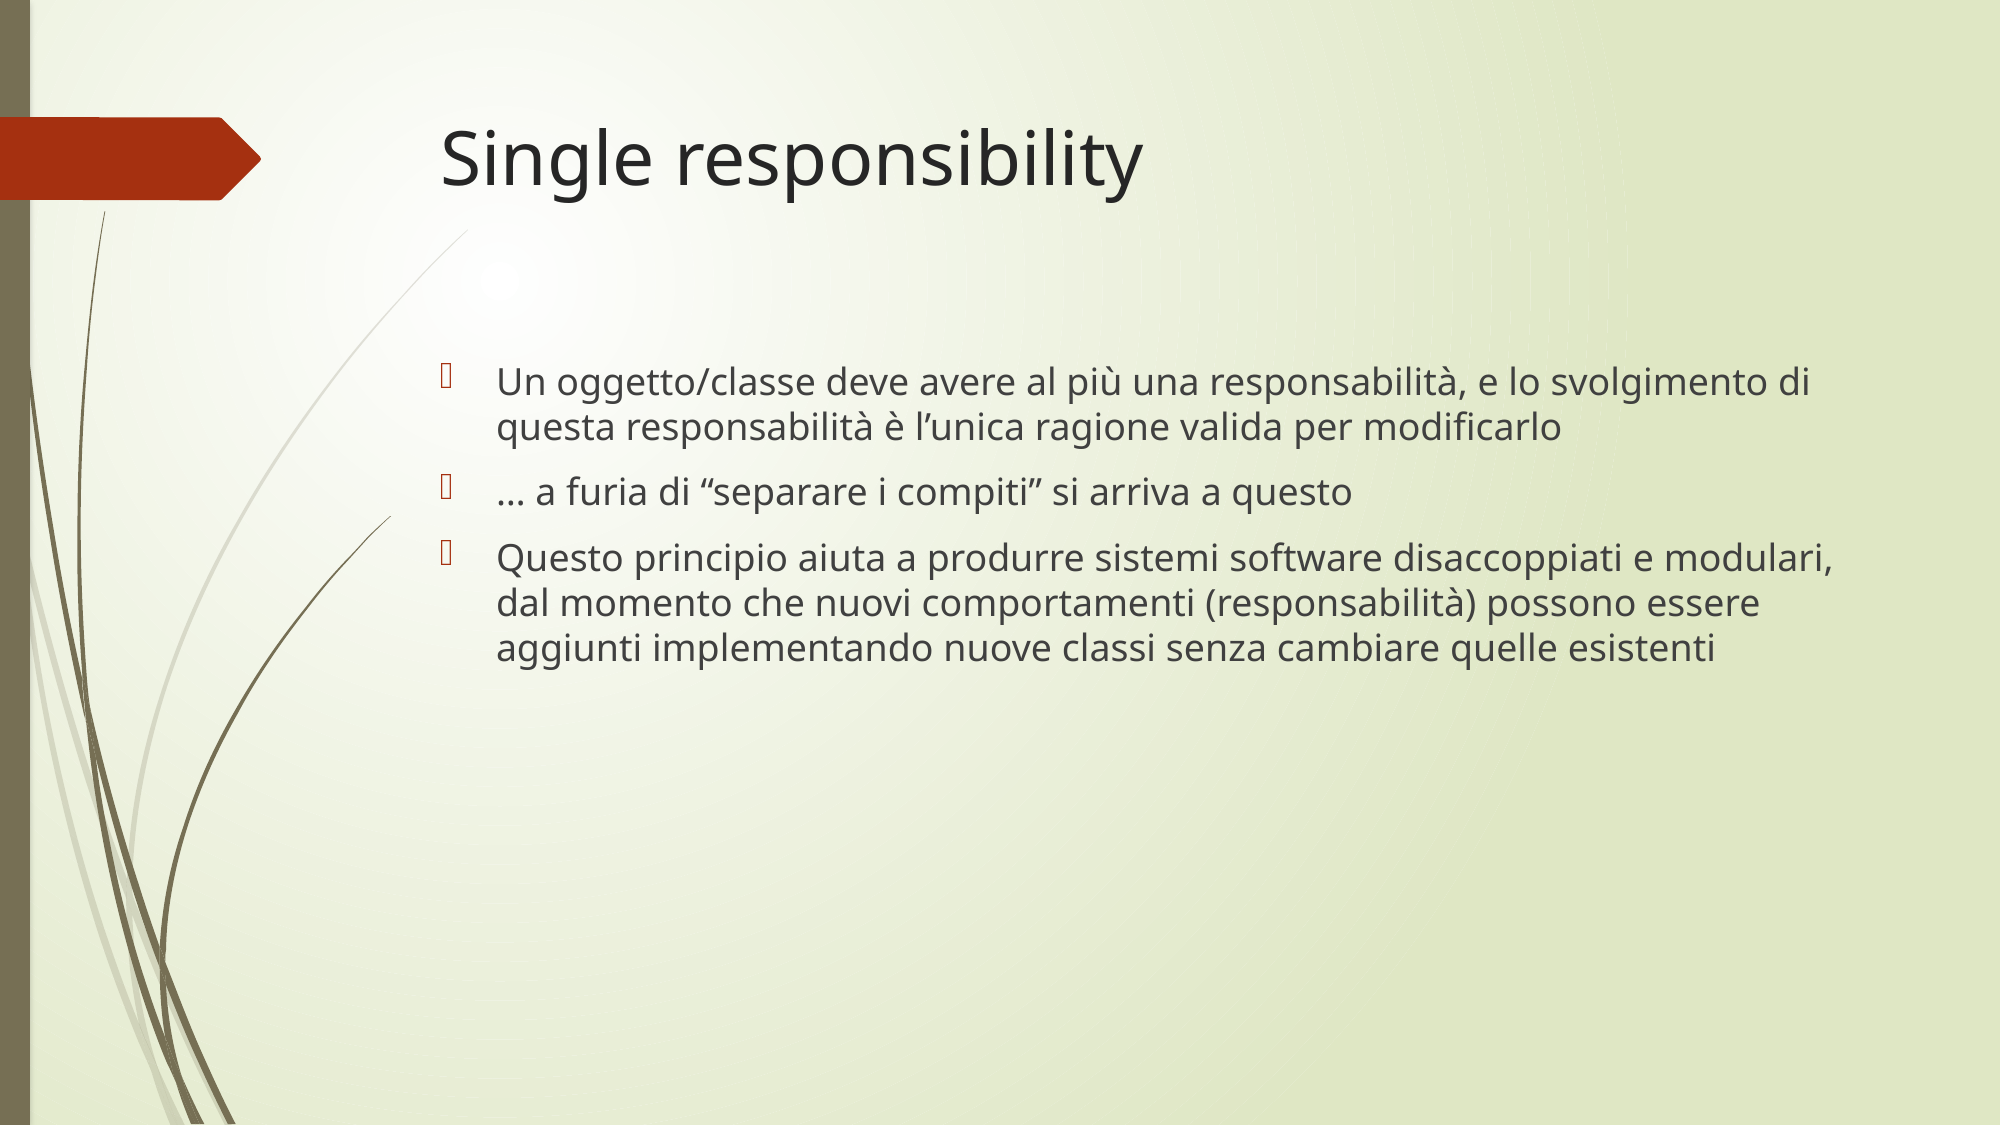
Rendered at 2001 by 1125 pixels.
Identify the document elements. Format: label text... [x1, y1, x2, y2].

title Single responsibility [425, 102, 1888, 313]
list Un oggetto/classe deve avere al più una responsabilità, e lo svolgimento di questa responsabilità è l’unica ragione valida per modificarlo … a furia di “separare i compiti” si arriva a questo Questo principio aiuta a produrre sistemi software disaccoppiati e modulari, dal momento che nuovi comportamenti (responsabilità) possono essere aggiunti implementando nuove classi senza cambiare quelle esistenti [424, 350, 1888, 970]
